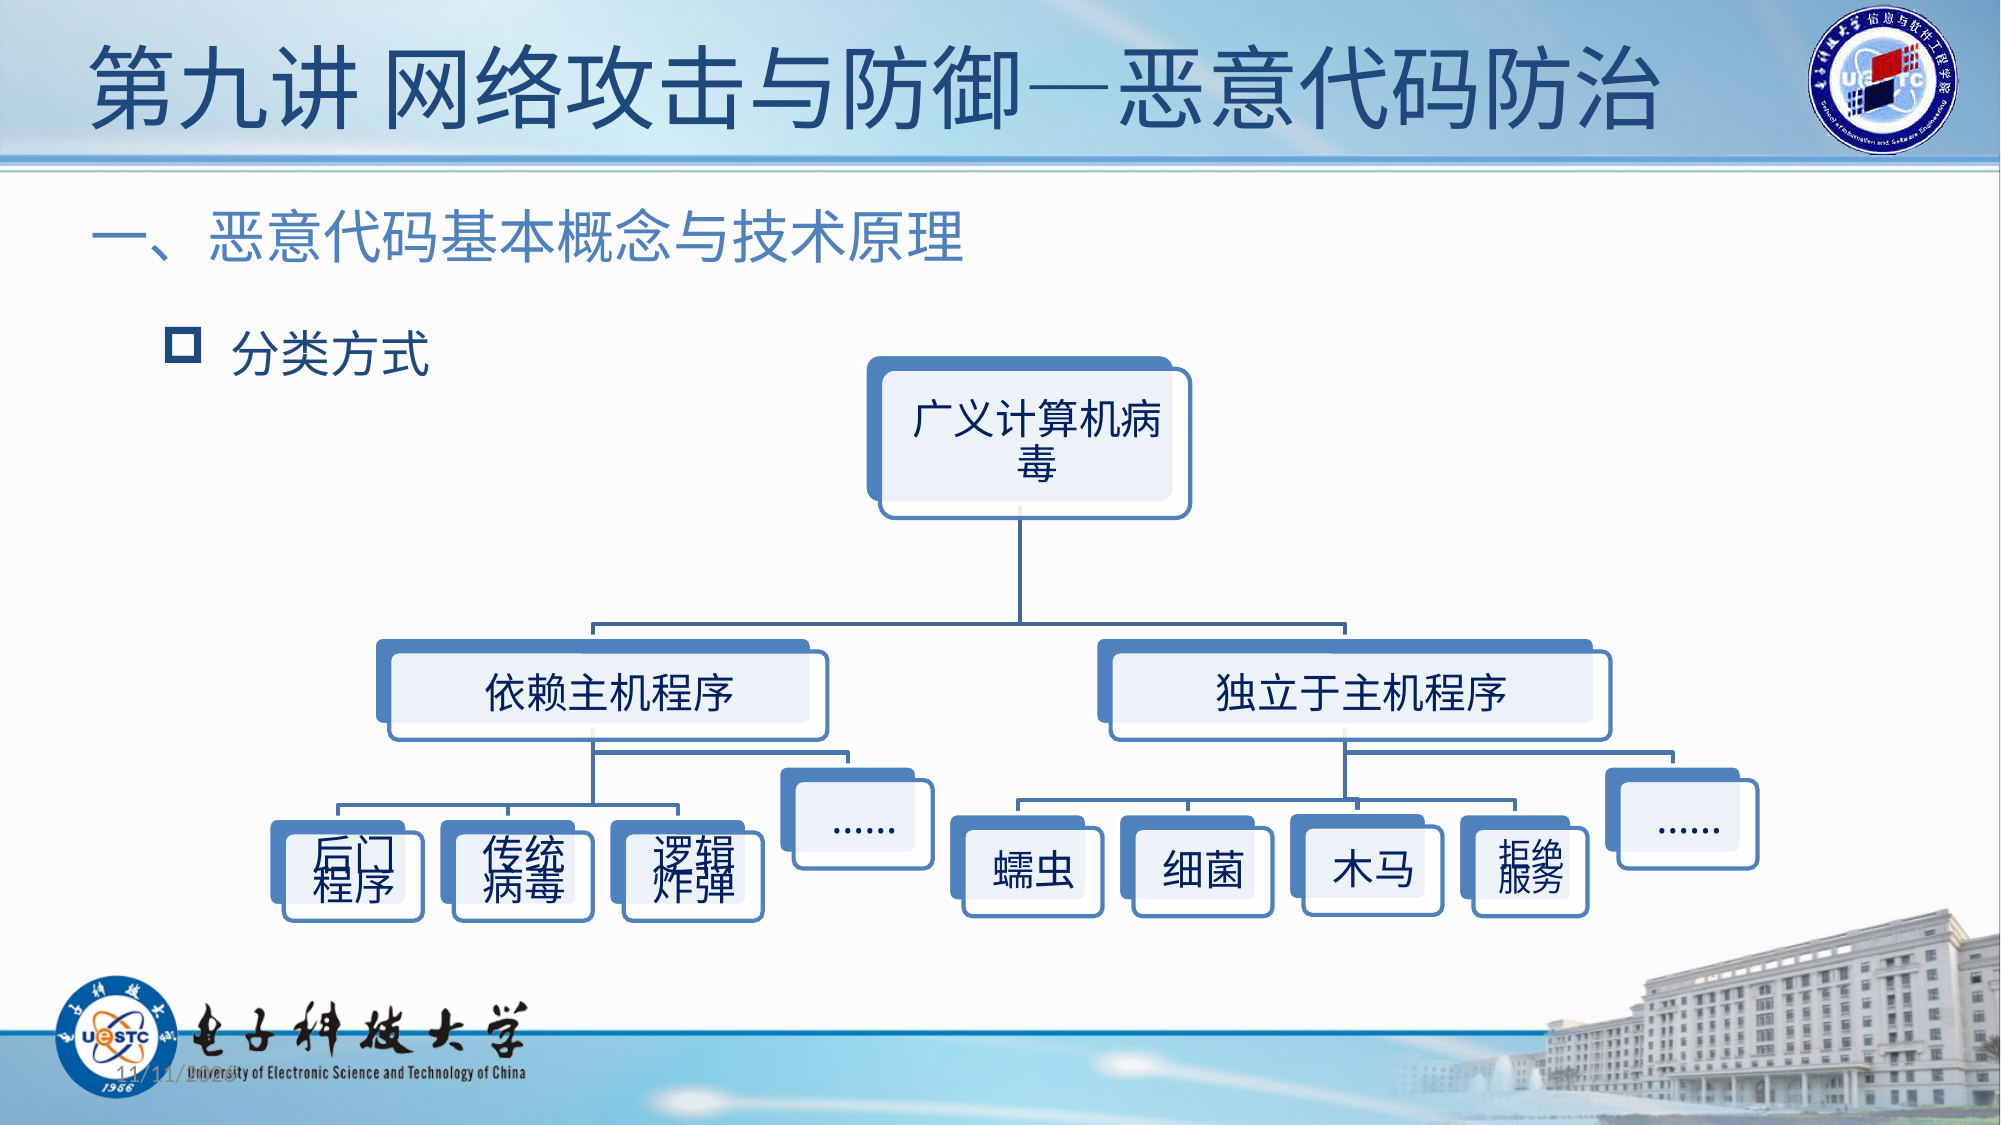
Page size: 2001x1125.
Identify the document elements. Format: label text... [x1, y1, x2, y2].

picture [0, 0, 2001, 1125]
title 第九讲 网络攻击与防御—恶意代码防治 [70, 12, 1725, 159]
list 分类方式 [70, 302, 262, 965]
text_box 一、恶意代码基本概念与技术原理 [75, 192, 980, 278]
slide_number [99, 1042, 567, 1103]
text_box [267, 272, 1759, 1043]
